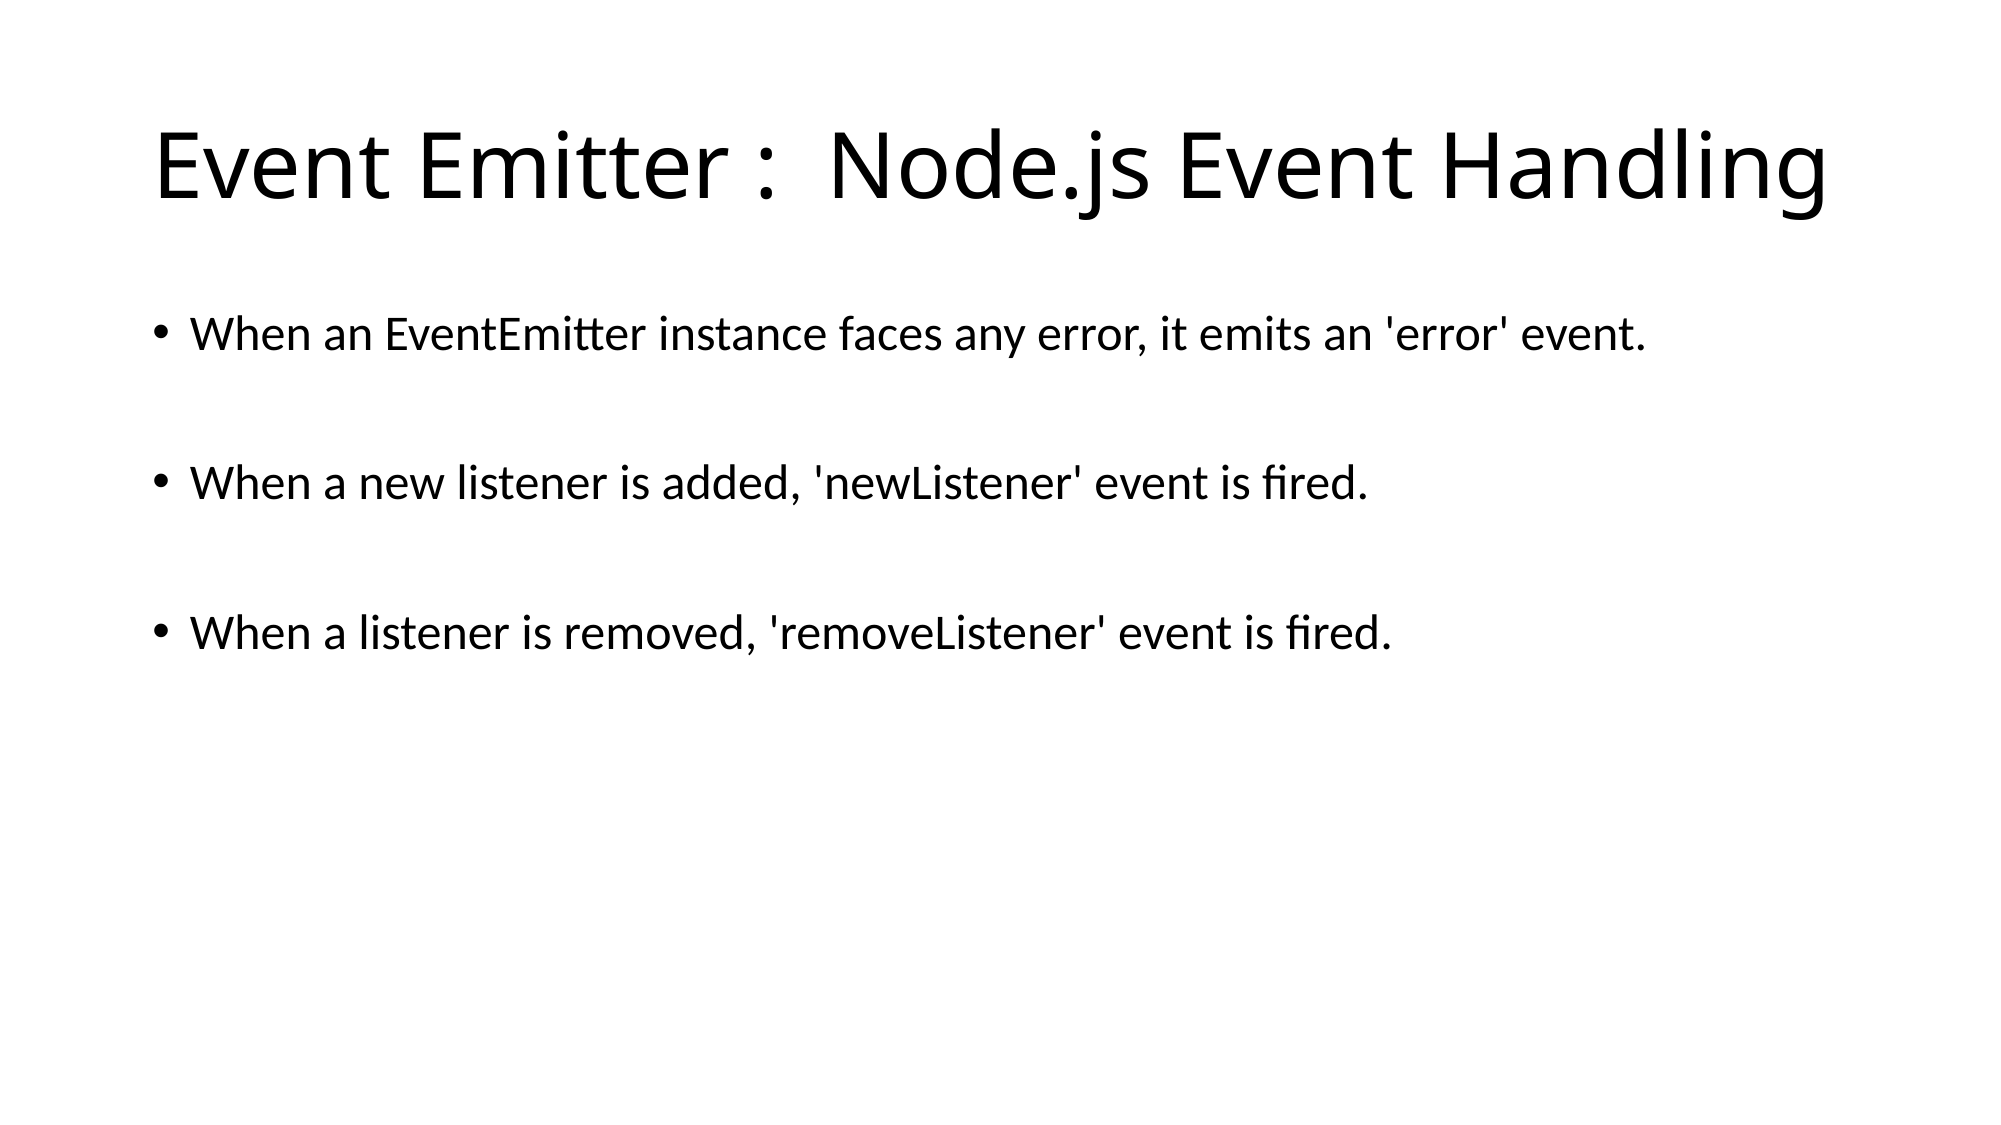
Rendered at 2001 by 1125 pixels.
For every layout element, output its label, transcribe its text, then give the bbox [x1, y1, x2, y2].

list When an EventEmitter instance faces any error, it emits an 'error' event. When a new listener is added, 'newListener' event is fired. When a listener is removed, 'removeListener' event is fired. [137, 299, 1863, 1014]
title Event Emitter : Node.js Event Handling [137, 59, 1863, 278]
